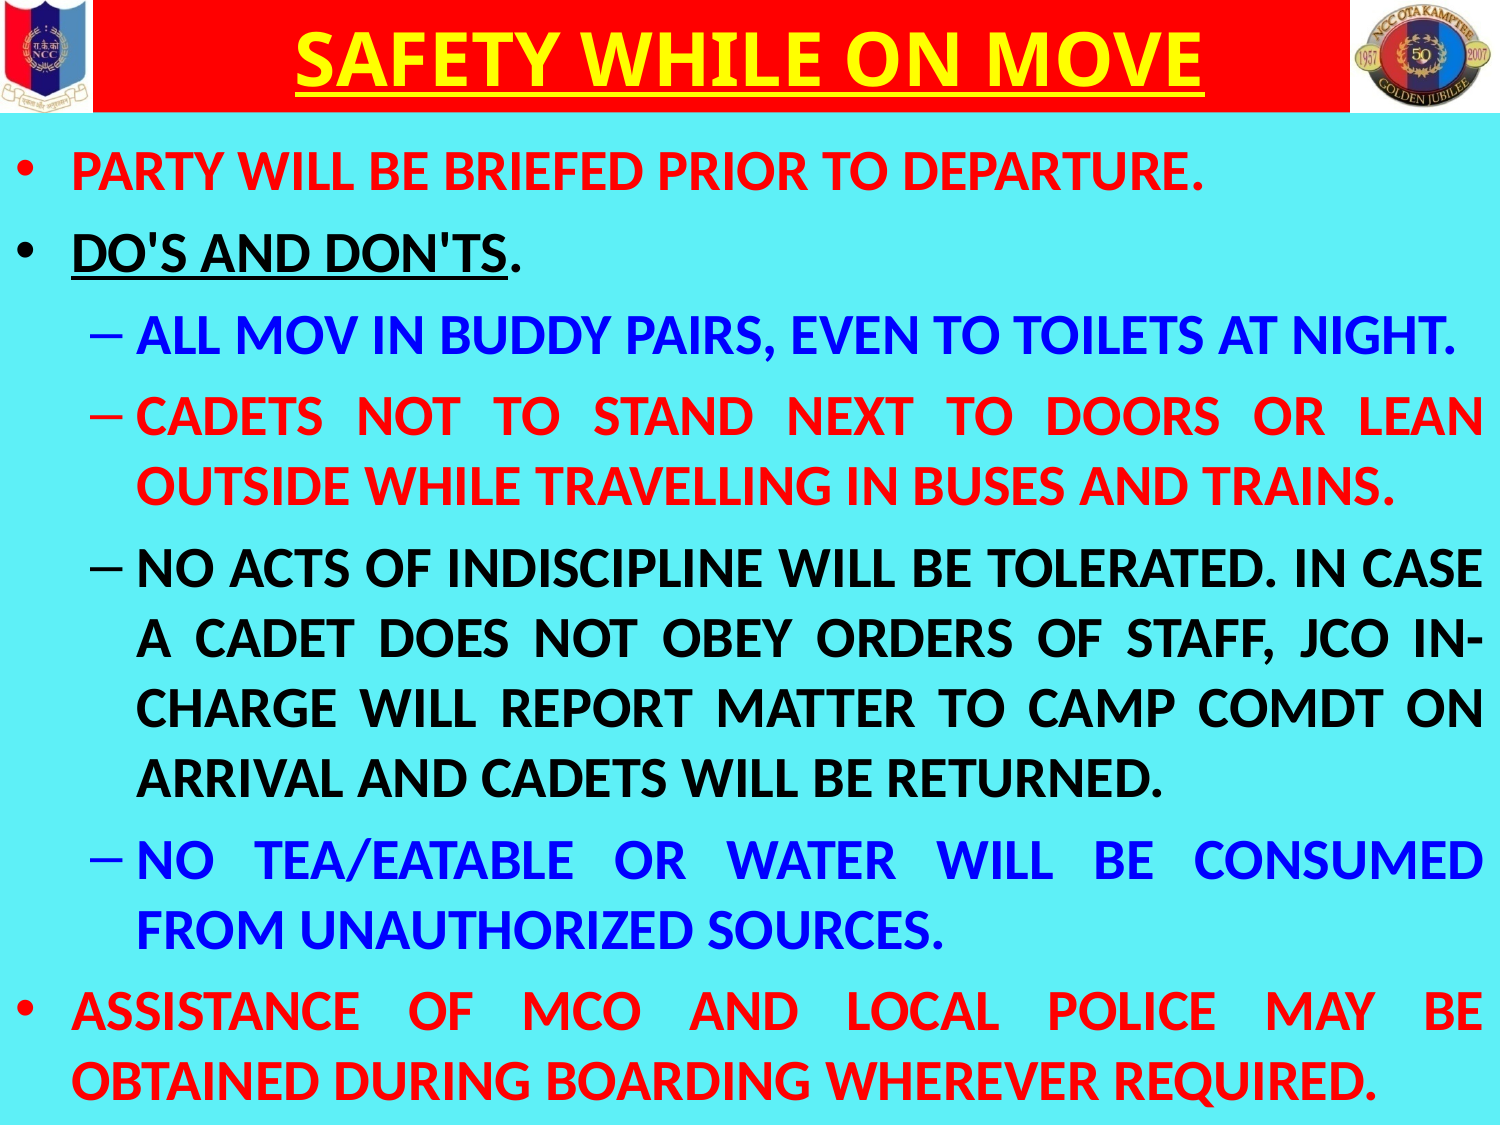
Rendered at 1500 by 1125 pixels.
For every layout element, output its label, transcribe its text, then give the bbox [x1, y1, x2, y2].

picture [1349, 0, 1500, 113]
picture [0, 0, 93, 113]
list PARTY WILL BE BRIEFED PRIOR TO DEPARTURE. DO'S AND DON'TS. ALL MOV IN BUDDY PAIRS, EVEN TO TOILETS AT NIGHT. CADETS NOT TO STAND NEXT TO DOORS OR LEAN OUTSIDE WHILE TRAVELLING IN BUSES AND TRAINS. NO ACTS OF INDISCIPLINE WILL BE TOLERATED. IN CASE A CADET DOES NOT OBEY ORDERS OF STAFF, JCO IN-CHARGE WILL REPORT MATTER TO CAMP COMDT ON ARRIVAL AND CADETS WILL BE RETURNED. NO TEA/EATABLE OR WATER WILL BE CONSUMED FROM UNAUTHORIZED SOURCES. ASSISTANCE OF MCO AND LOCAL POLICE MAY BE OBTAINED DURING BOARDING WHEREVER REQUIRED. [0, 125, 1500, 1063]
text_box SAFETY WHILE ON MOVE [94, 0, 1347, 113]
